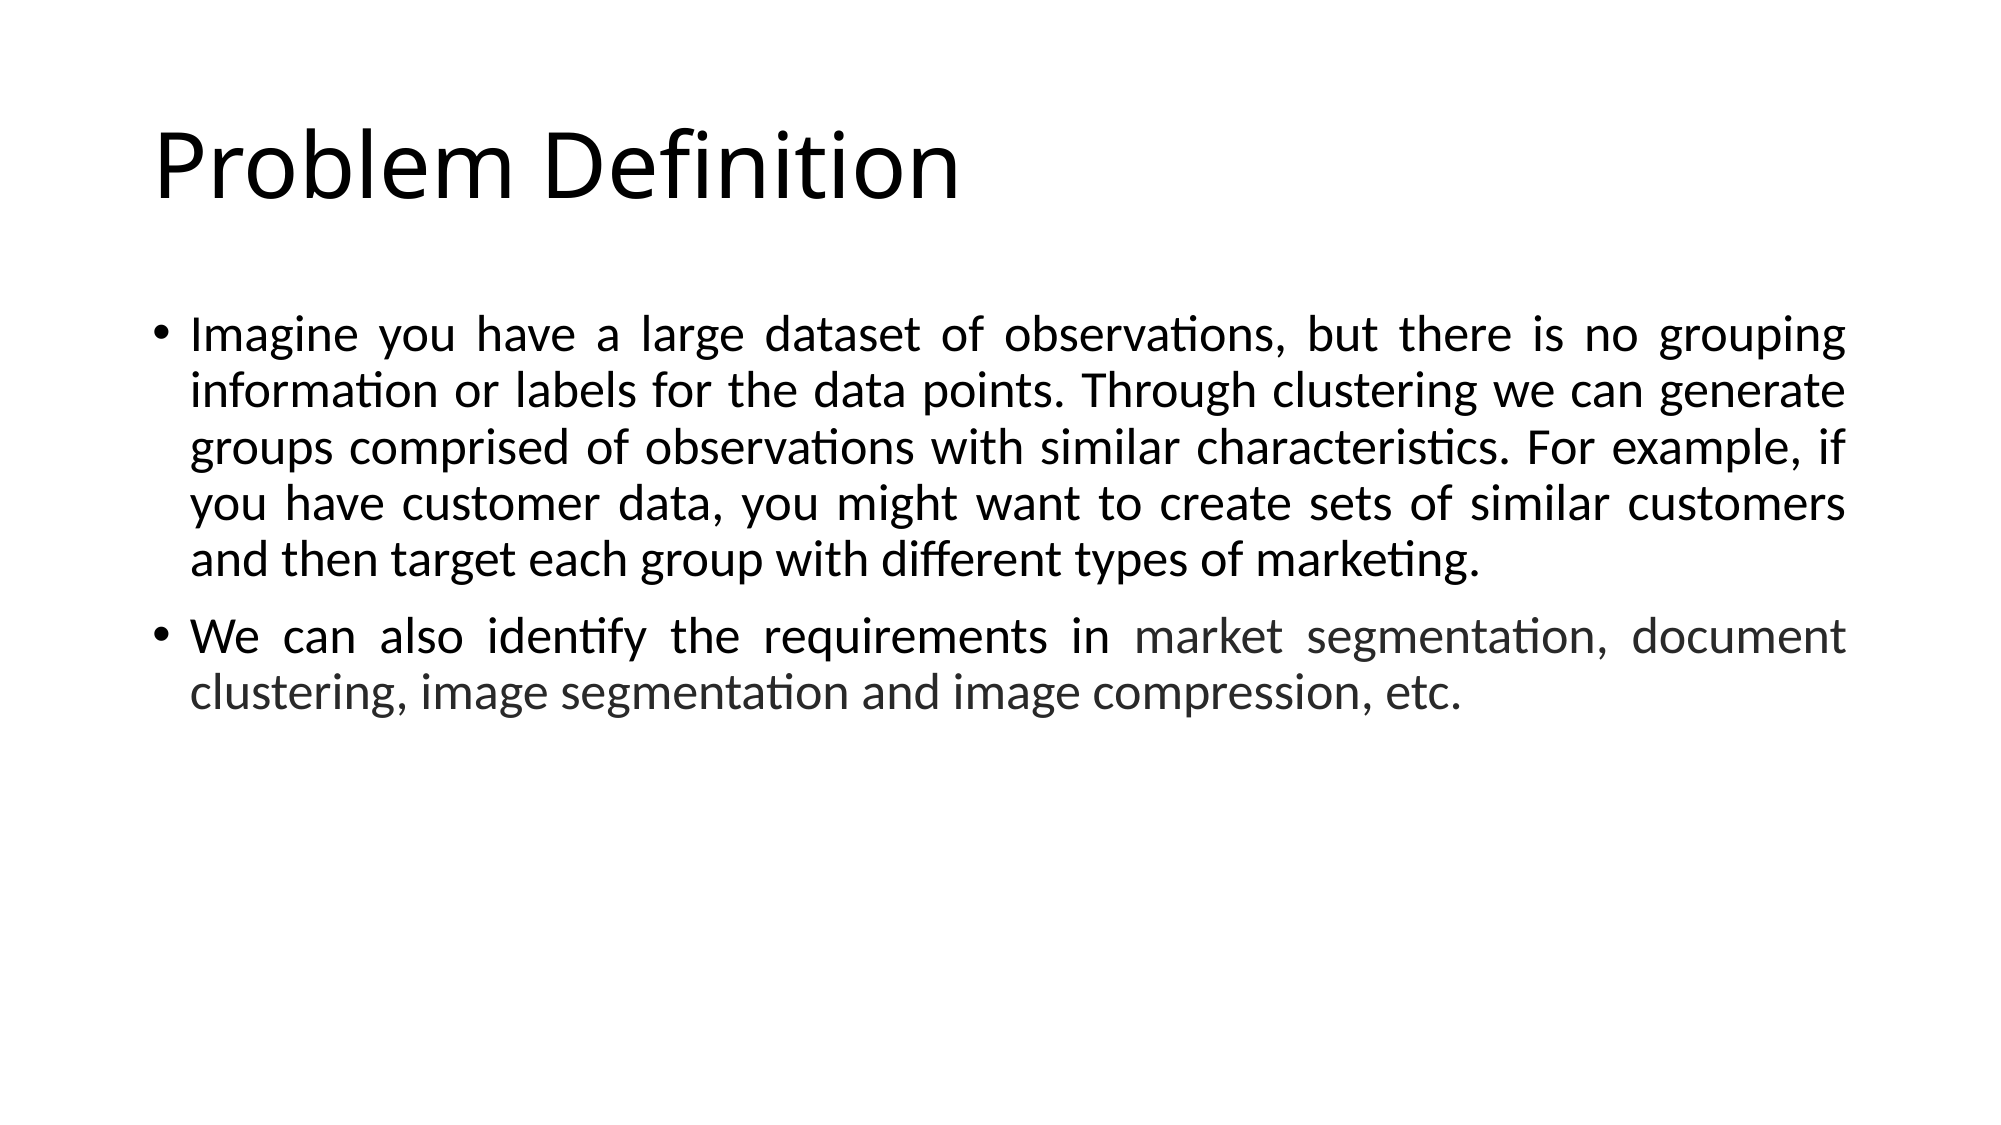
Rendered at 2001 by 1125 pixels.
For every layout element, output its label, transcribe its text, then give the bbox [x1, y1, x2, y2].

title Problem Definition [137, 59, 1863, 278]
list Imagine you have a large dataset of observations, but there is no grouping information or labels for the data points. Through clustering we can generate groups comprised of observations with similar characteristics. For example, if you have customer data, you might want to create sets of similar customers and then target each group with different types of marketing. We can also identify the requirements in market segmentation, document clustering, image segmentation and image compression, etc. [137, 299, 1863, 1014]
